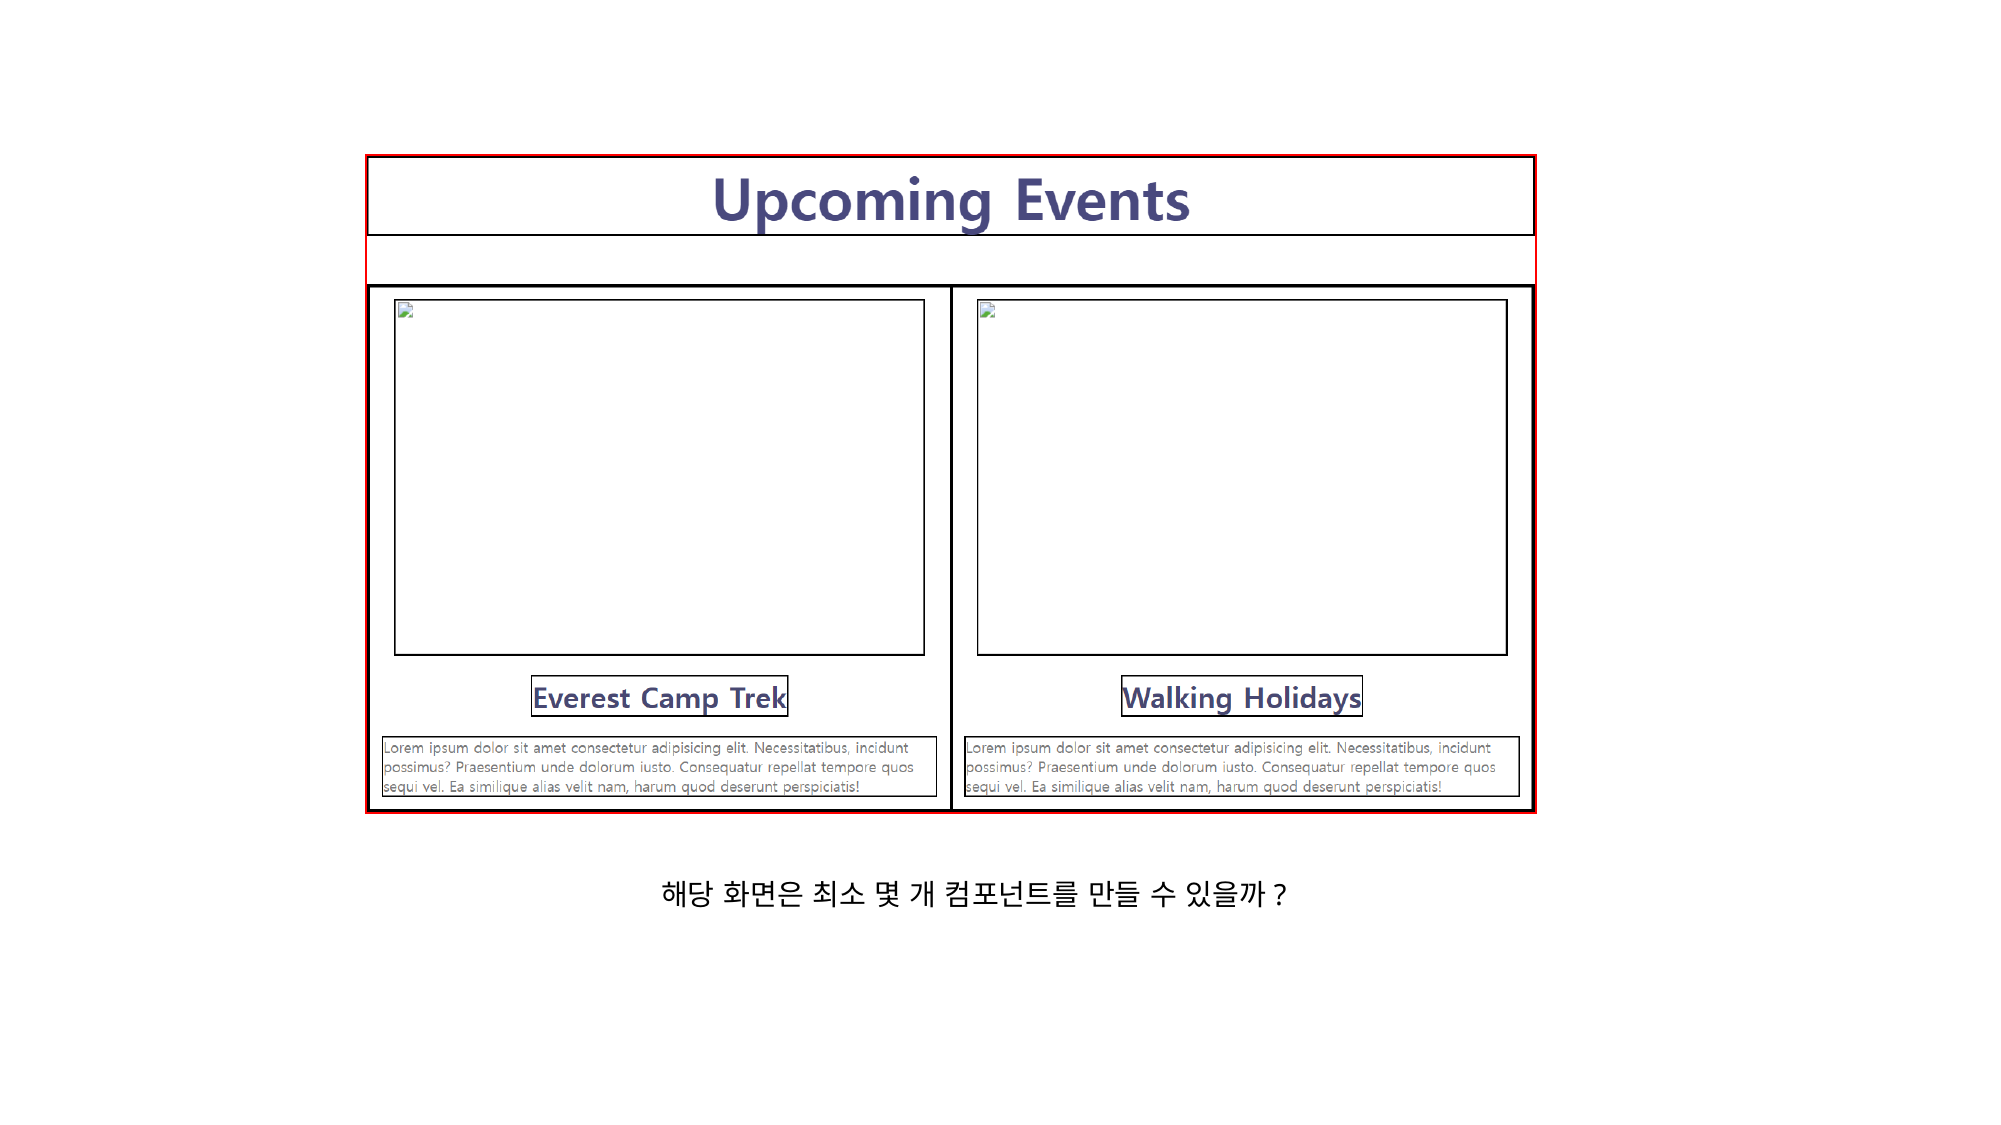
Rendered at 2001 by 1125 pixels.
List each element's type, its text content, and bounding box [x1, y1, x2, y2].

picture [352, 138, 1596, 826]
text_box 해당 화면은 최소 몇 개 컴포넌트를 만들 수 있을까? [646, 868, 1302, 919]
